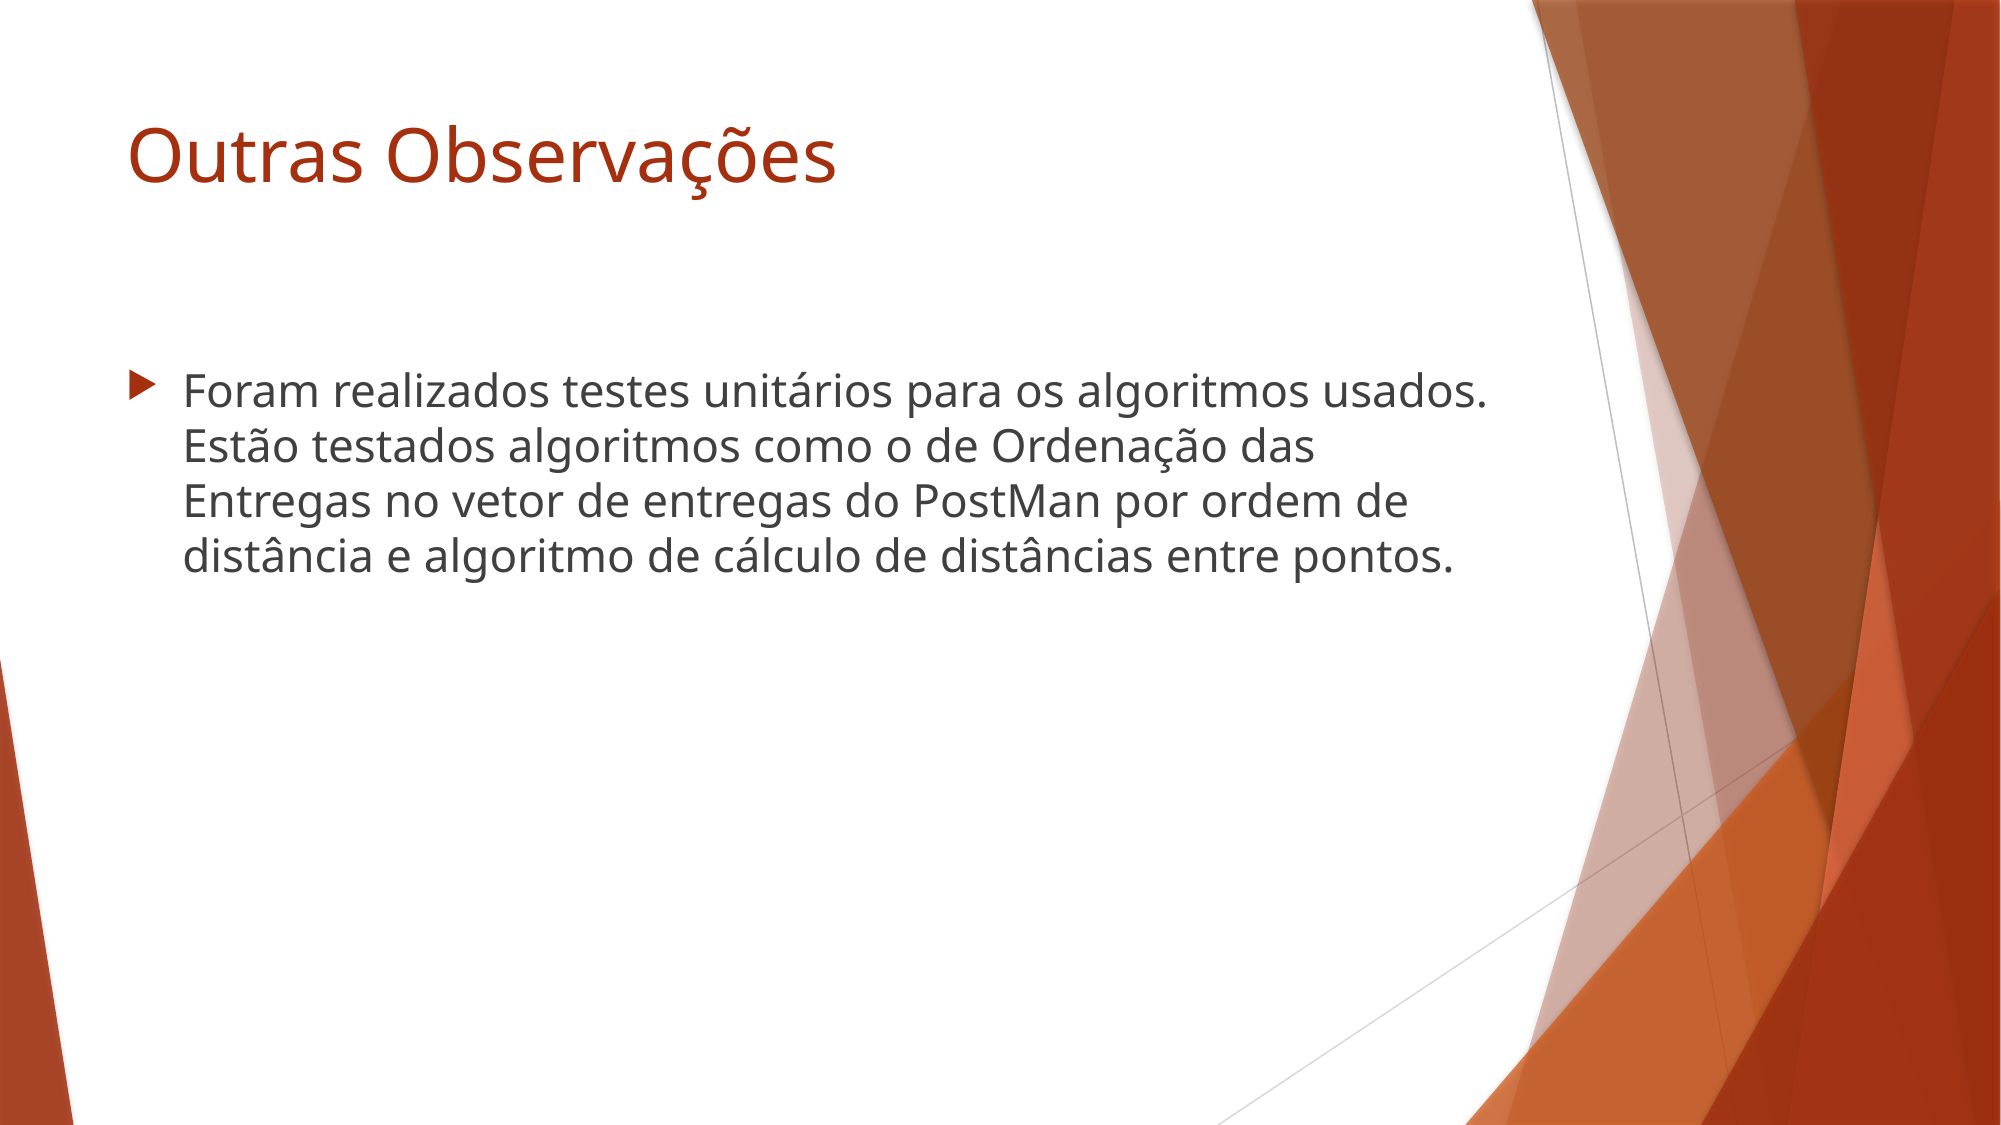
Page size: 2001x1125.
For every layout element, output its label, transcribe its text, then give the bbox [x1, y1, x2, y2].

list Foram realizados testes unitários para os algoritmos usados. Estão testados algoritmos como o de Ordenação das Entregas no vetor de entregas do PostMan por ordem de distância e algoritmo de cálculo de distâncias entre pontos. [111, 354, 1522, 992]
title Outras Observações [111, 99, 1522, 317]
